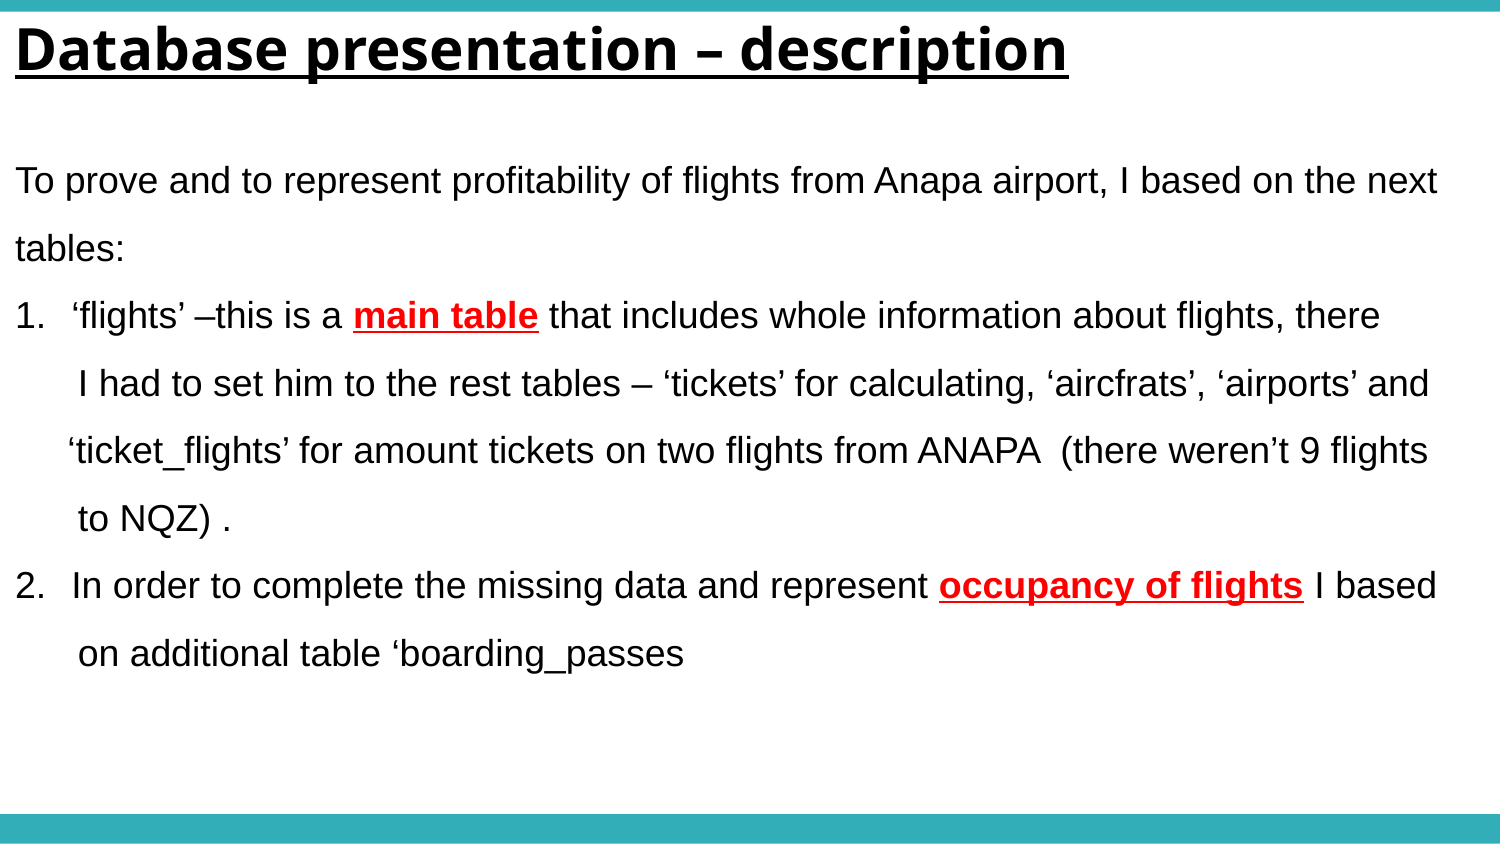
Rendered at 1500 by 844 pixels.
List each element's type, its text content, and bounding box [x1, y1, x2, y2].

text_box To prove and to represent profitability of flights from Anapa airport, I based on the next tables: ‘flights’ –this is a main table that includes whole information about flights, there I had to set him to the rest tables – ‘tickets’ for calculating, ‘aircfrats’, ‘airports’ and ‘ticket_flights’ for amount tickets on two flights from ANAPA (there weren’t 9 flights to NQZ) . In order to complete the missing data and represent occupancy of flights I based on additional table ‘boarding_passes [0, 126, 1471, 749]
list Database presentation – description [0, 0, 1500, 95]
